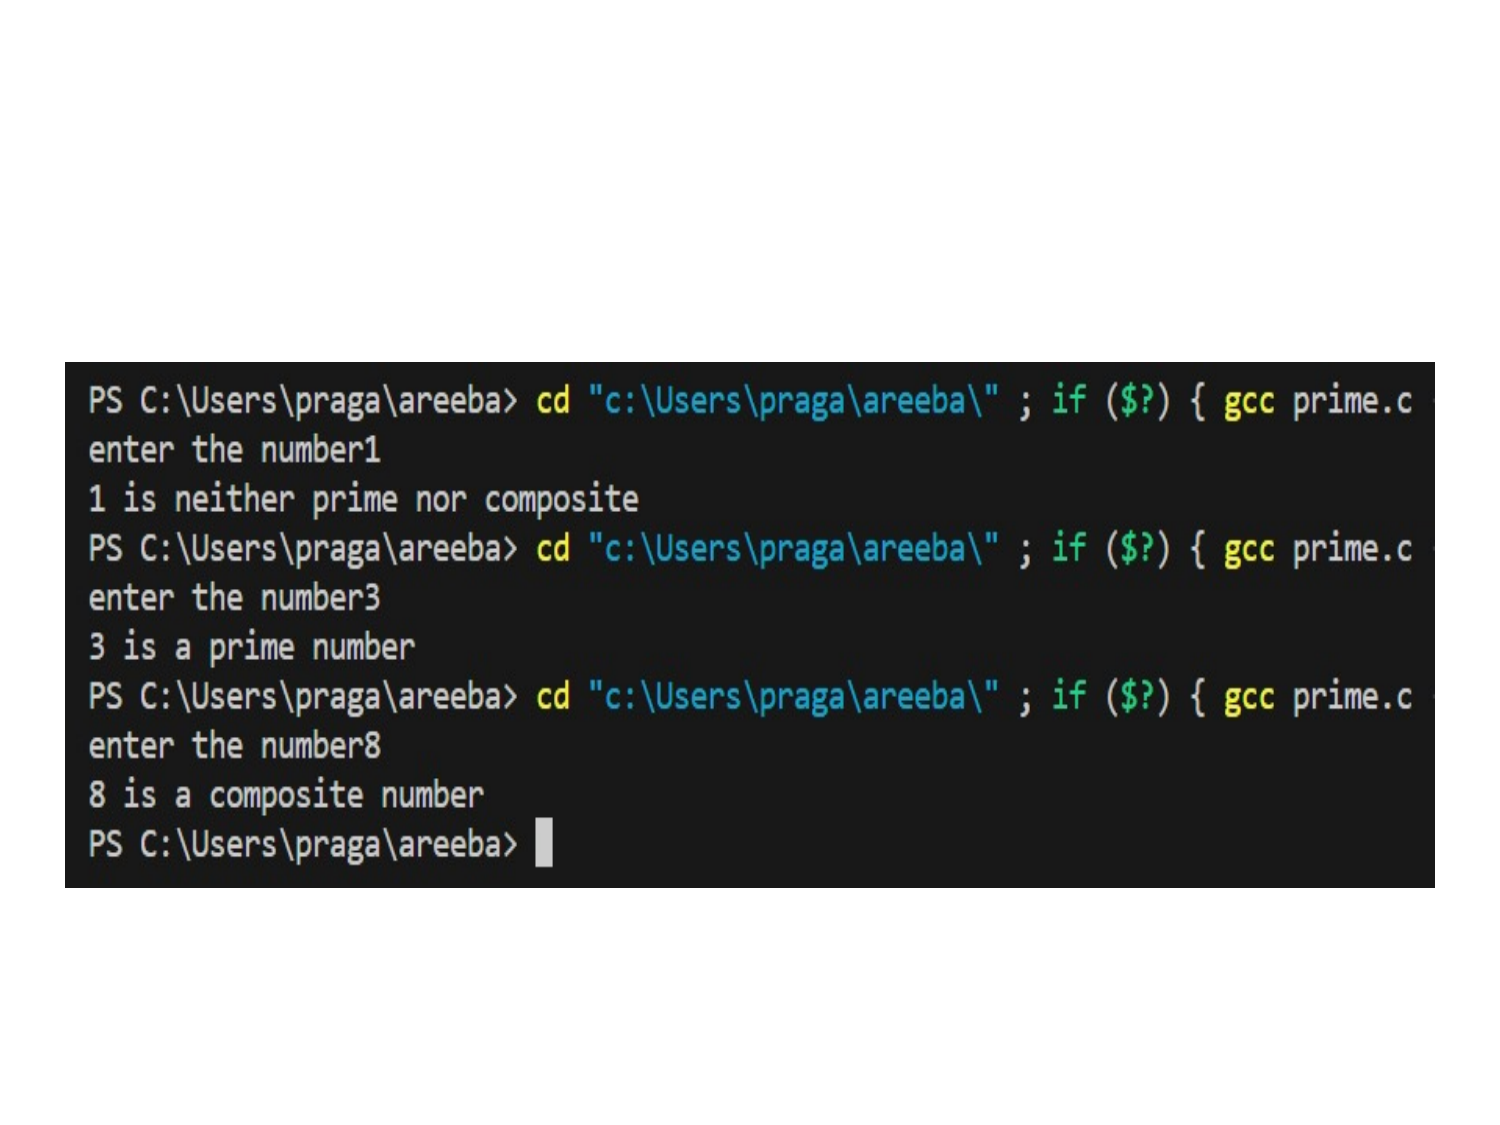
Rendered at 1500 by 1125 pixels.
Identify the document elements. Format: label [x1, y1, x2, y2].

picture [65, 362, 1435, 888]
